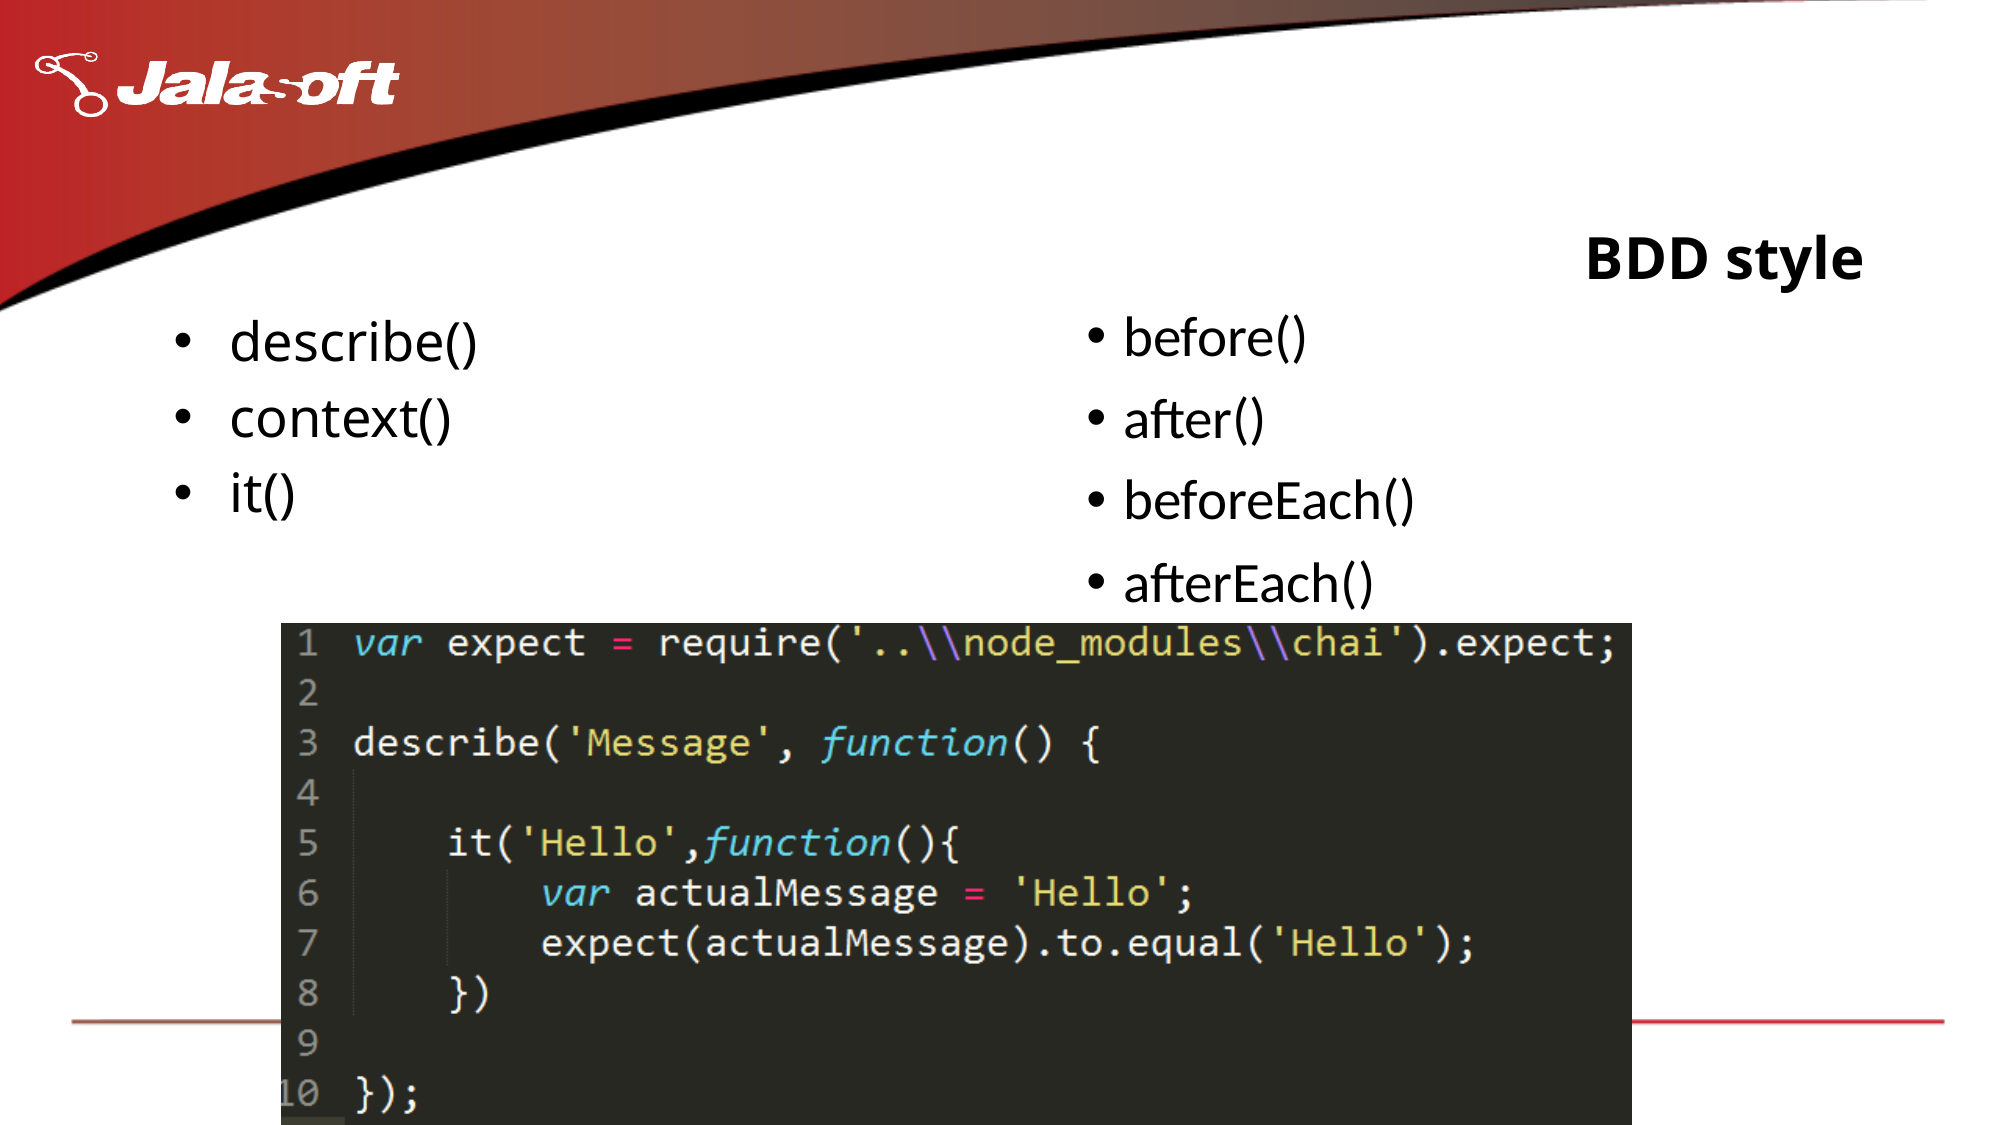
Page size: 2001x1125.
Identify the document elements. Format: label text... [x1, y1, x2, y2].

picture [0, 0, 2000, 1125]
title BDD style [433, 187, 1900, 325]
text_box before() after() beforeEach() afterEach() [1071, 299, 1821, 623]
list describe() context() it() [158, 299, 908, 540]
